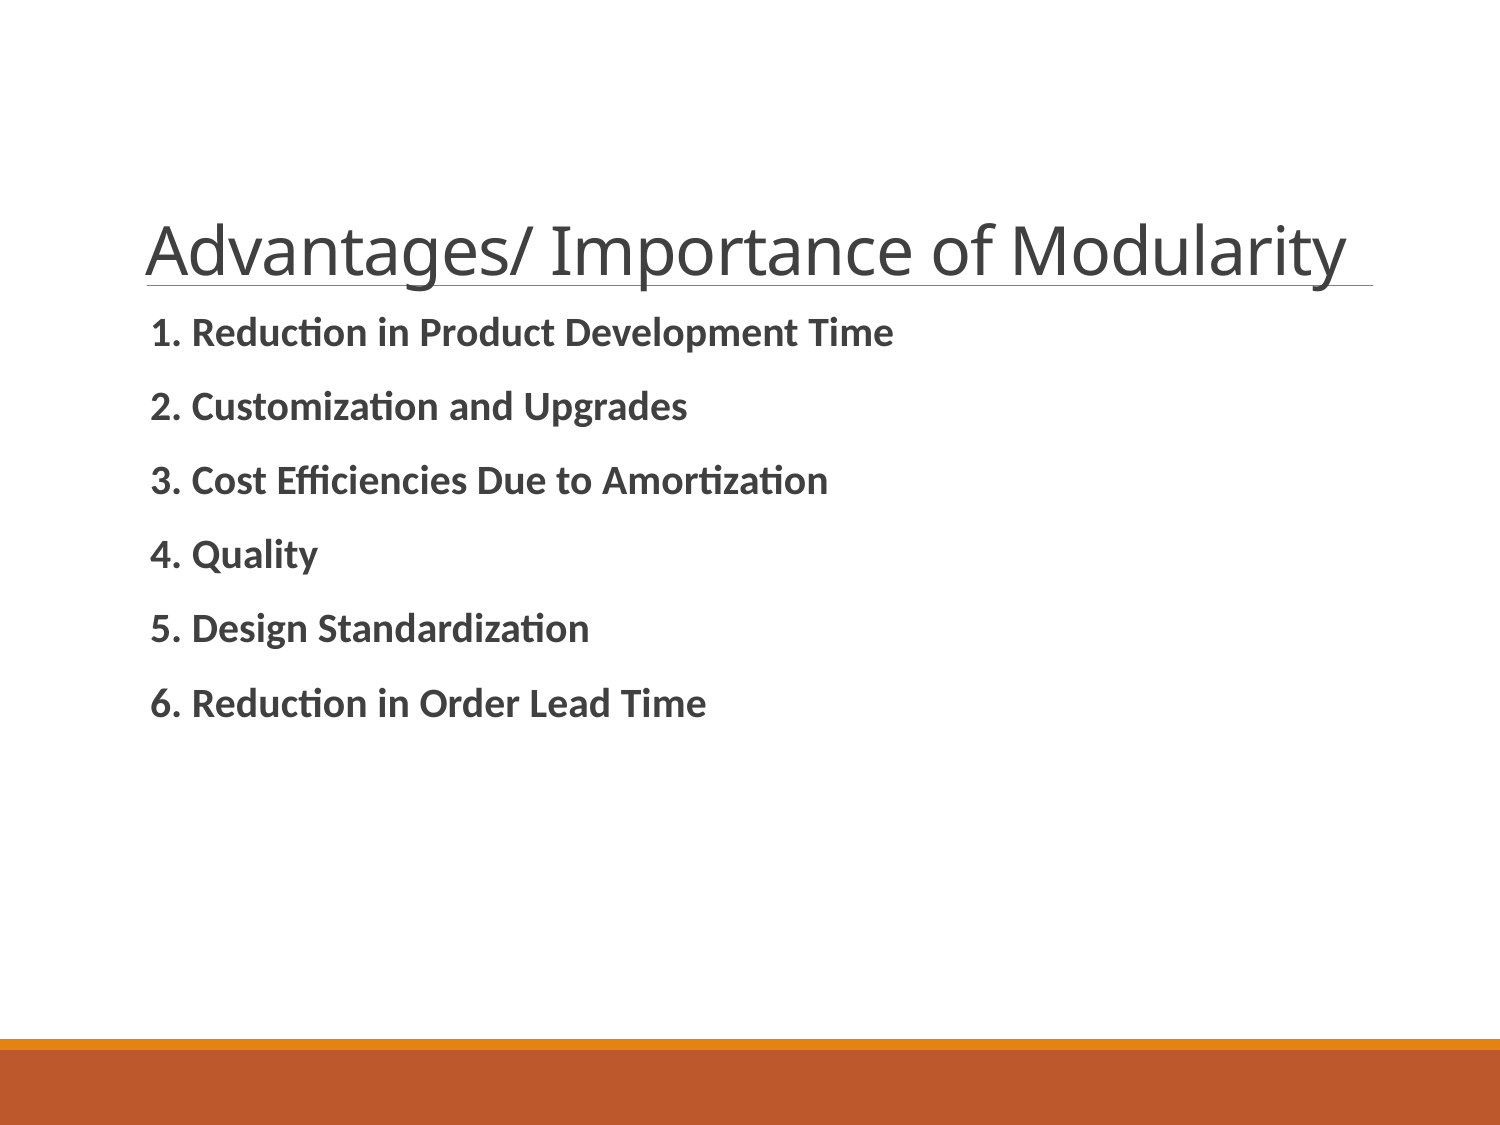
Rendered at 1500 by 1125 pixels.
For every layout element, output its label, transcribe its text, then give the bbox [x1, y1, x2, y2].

list 1. Reduction in Product Development Time 2. Customization and Upgrades 3. Cost Efficiencies Due to Amortization 4. Quality 5. Design Standardization 6. Reduction in Order Lead Time [135, 302, 1373, 963]
title Advantages/ Importance of Modularity [130, 144, 1368, 298]
